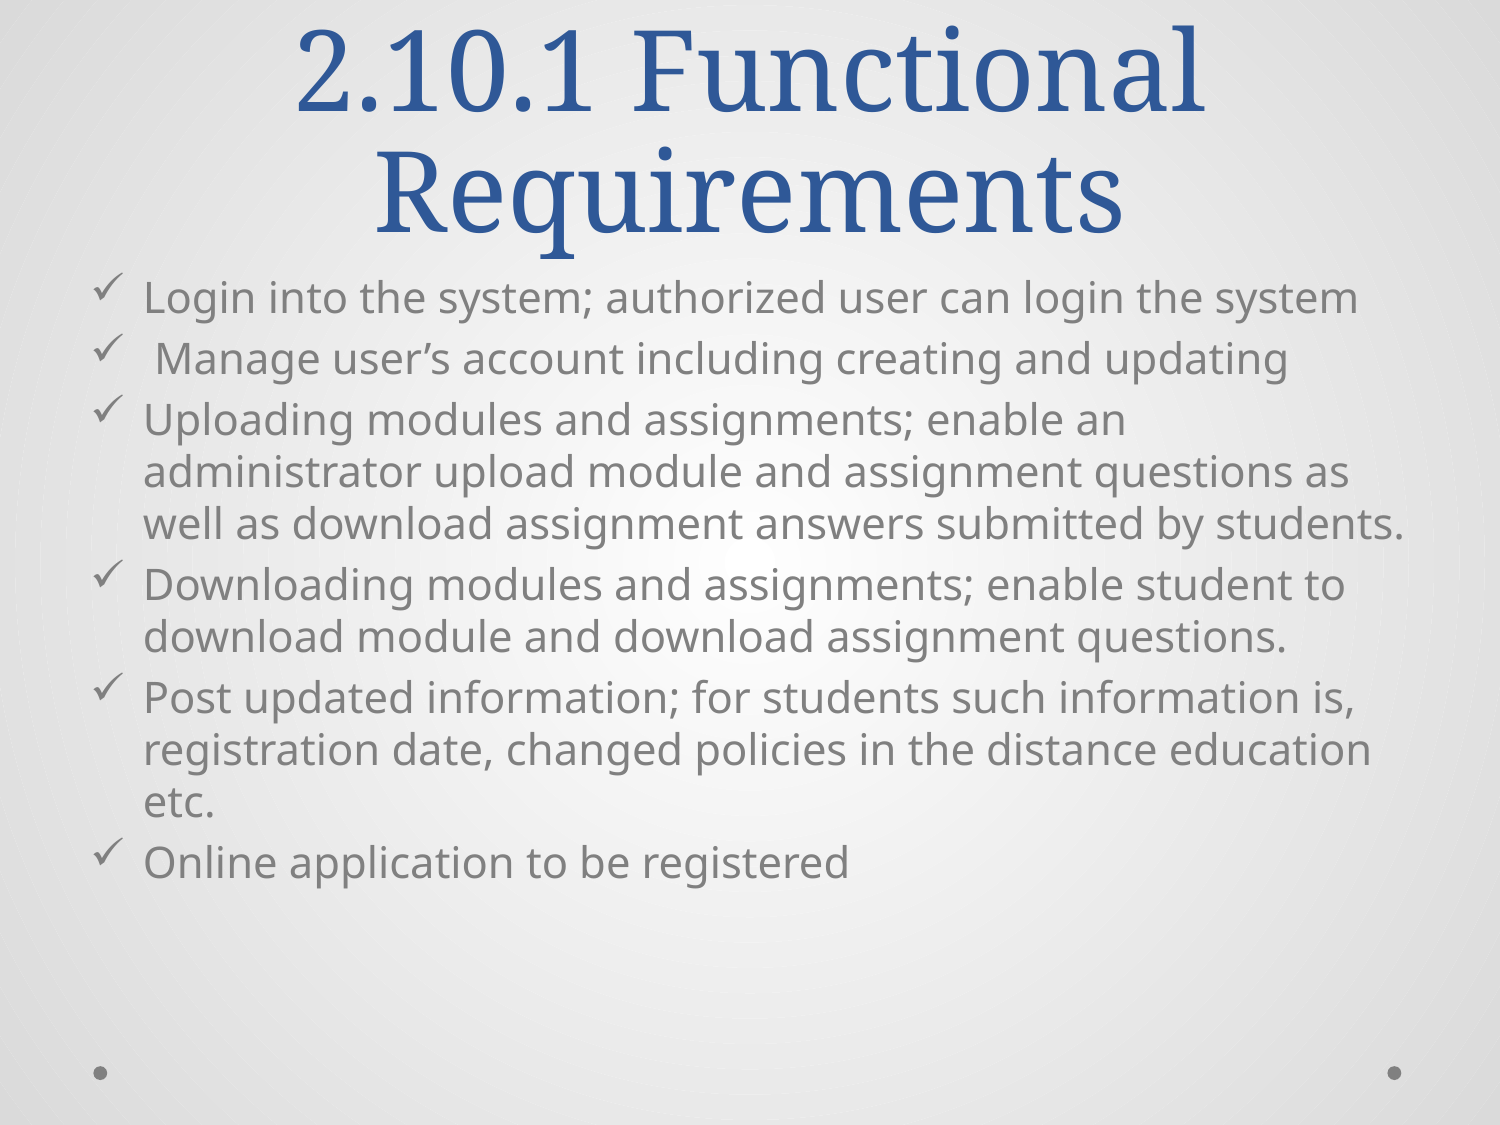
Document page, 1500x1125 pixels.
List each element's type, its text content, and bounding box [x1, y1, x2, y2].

list Login into the system; authorized user can login the system Manage user’s account including creating and updating Uploading modules and assignments; enable an administrator upload module and assignment questions as well as download assignment answers submitted by students. Downloading modules and assignments; enable student to download module and download assignment questions. Post updated information; for students such information is, registration date, changed policies in the distance education etc. Online application to be registered [75, 262, 1425, 1005]
title 2.10.1 Functional Requirements [75, 0, 1425, 262]
